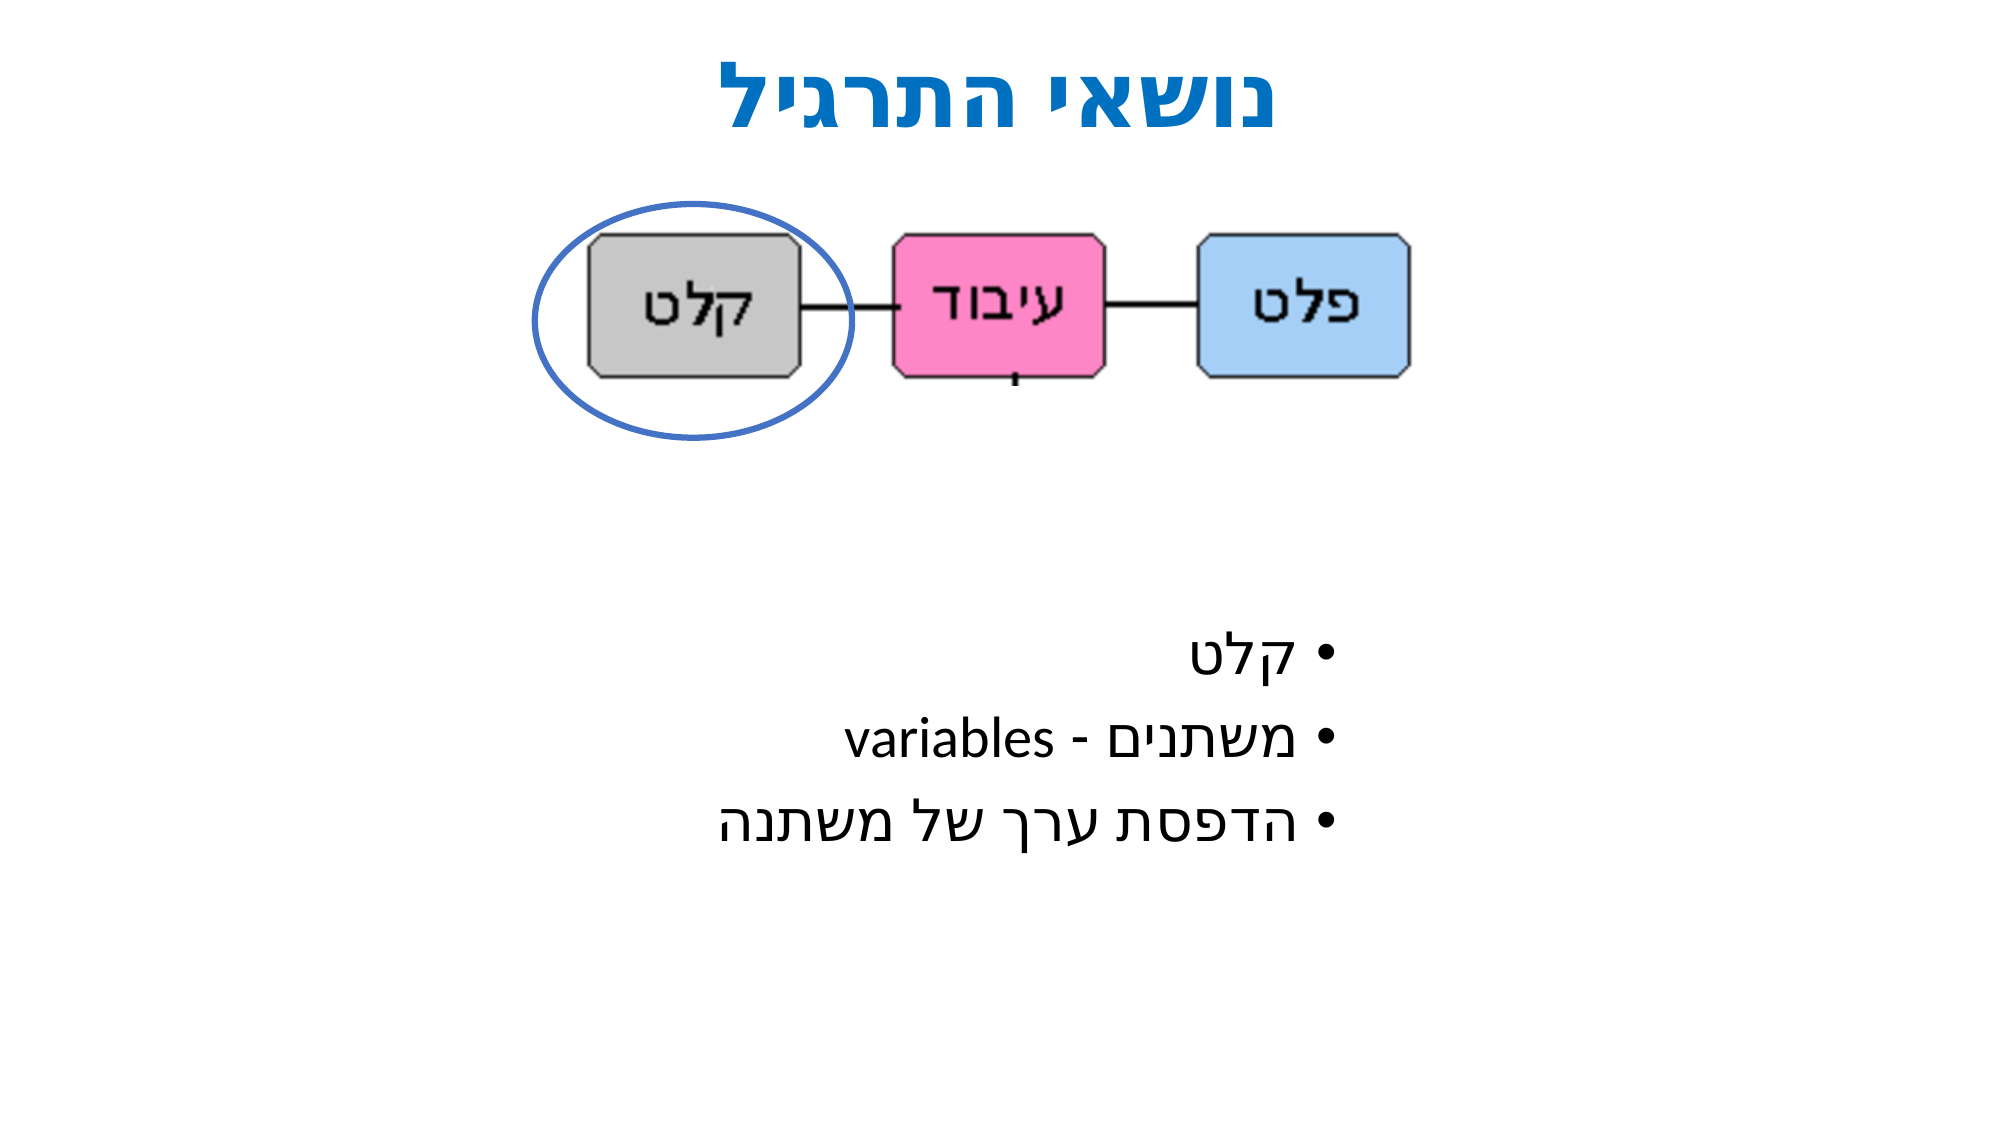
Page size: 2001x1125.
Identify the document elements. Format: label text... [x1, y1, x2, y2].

text_box [533, 243, 827, 439]
list קלט משתנים - variables הדפסת ערך של משתנה [647, 616, 1352, 1125]
picture [573, 203, 1427, 386]
title נושאי התרגיל [137, 0, 1863, 200]
